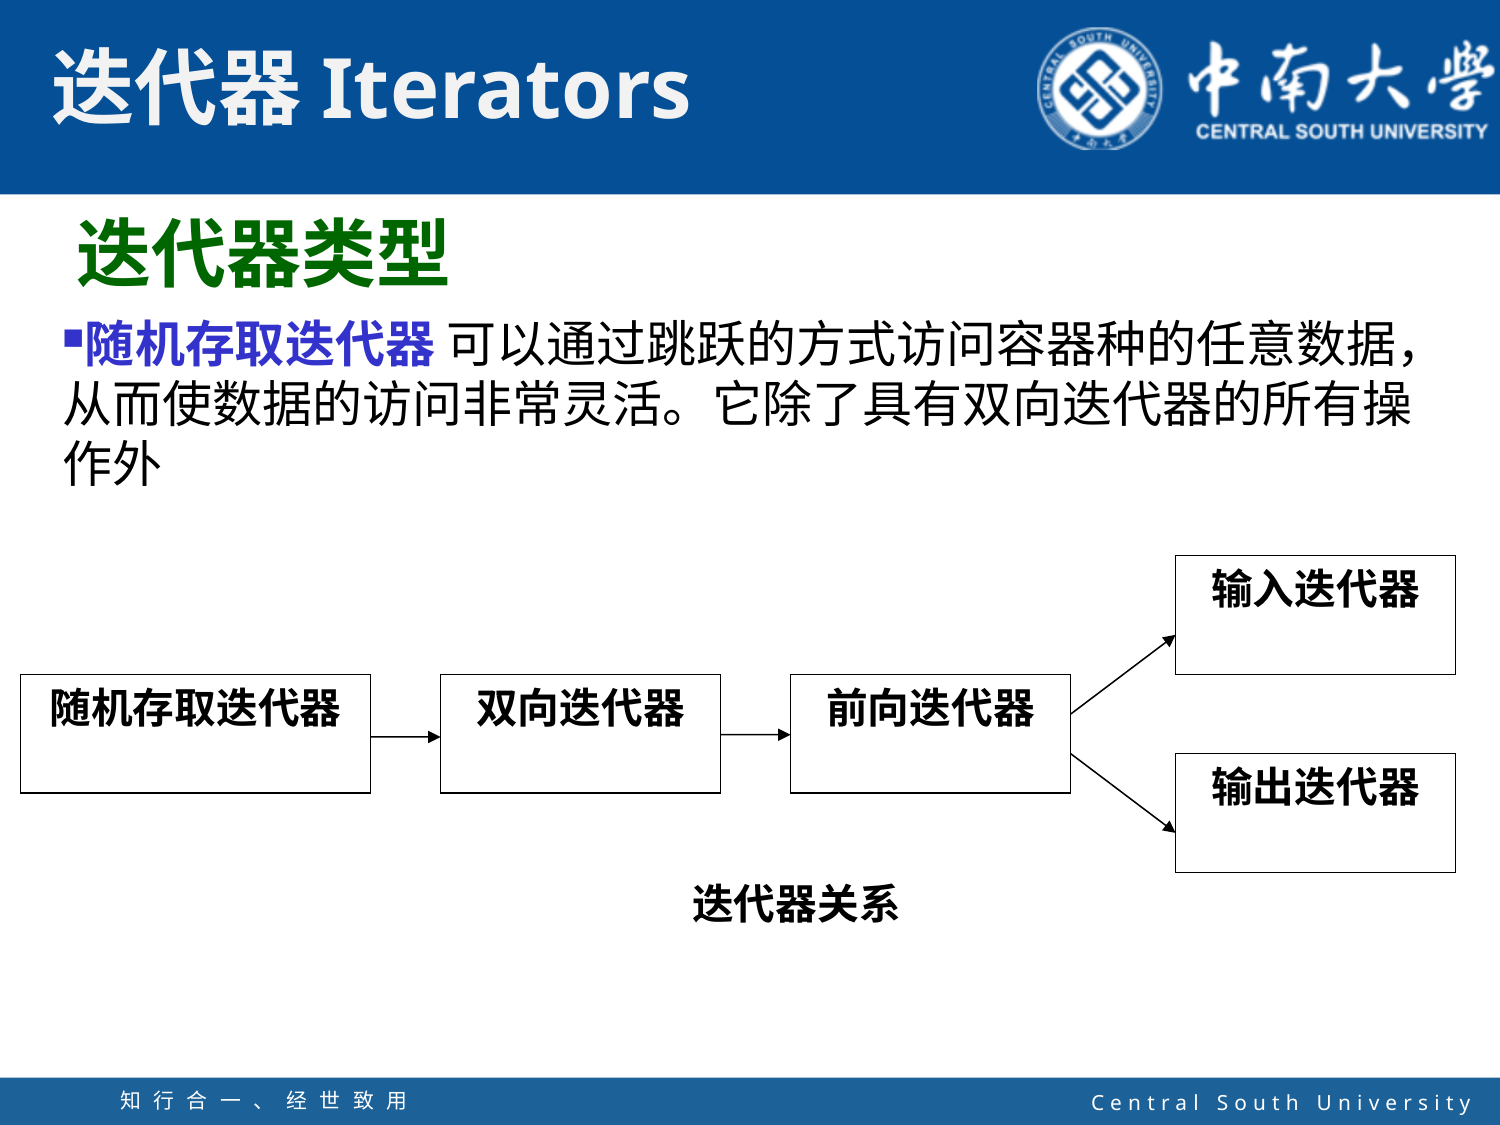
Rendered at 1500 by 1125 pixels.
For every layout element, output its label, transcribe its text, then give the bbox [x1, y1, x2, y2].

text_box 迭代器类型 [61, 203, 1237, 304]
text_box 知行合一、经世致用 [105, 1080, 423, 1120]
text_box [20, 555, 1456, 990]
picture [1030, 25, 1500, 155]
text_box 随机存取迭代器 可以通过跳跃的方式访问容器种的任意数据，从而使数据的访问非常灵活。它除了具有双向迭代器的所有操作外 [47, 304, 1430, 512]
text_box [0, 1077, 1500, 1125]
text_box Central South University [1076, 1082, 1486, 1123]
